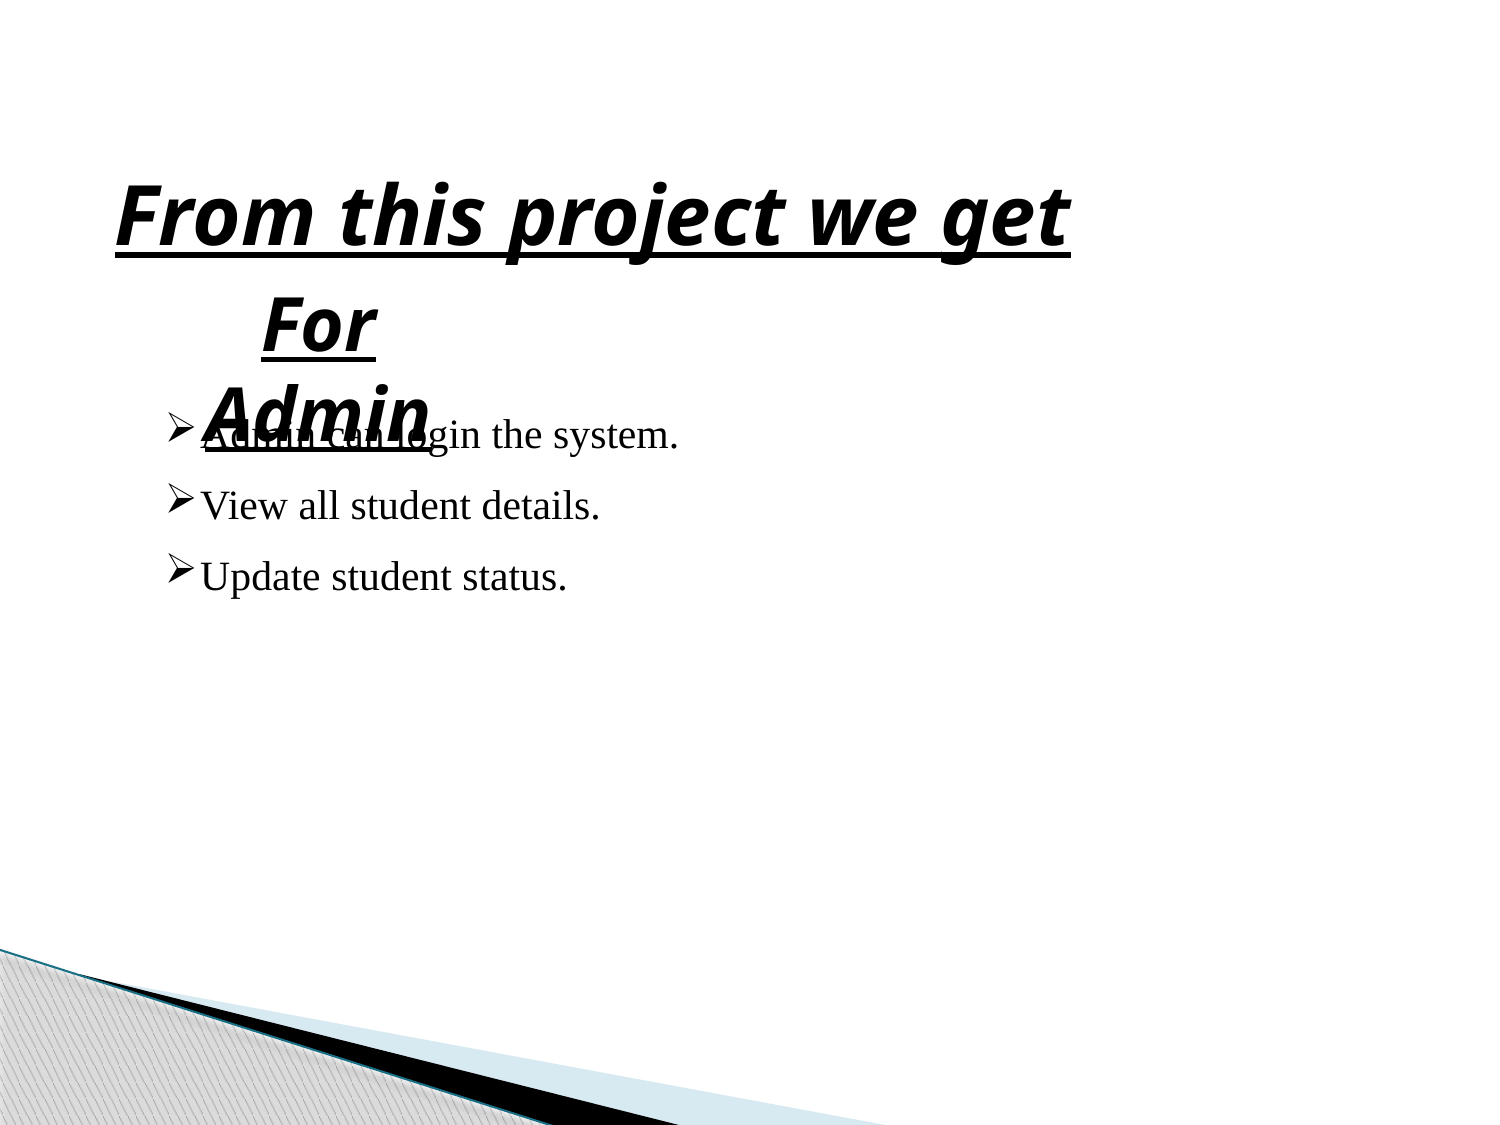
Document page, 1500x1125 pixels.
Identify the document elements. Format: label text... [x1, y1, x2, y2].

text_box Admin can login the system. View all student details. Update student status. [150, 399, 1400, 742]
text_box For Admin [124, 268, 513, 464]
text_box From this project we get [99, 154, 1250, 270]
